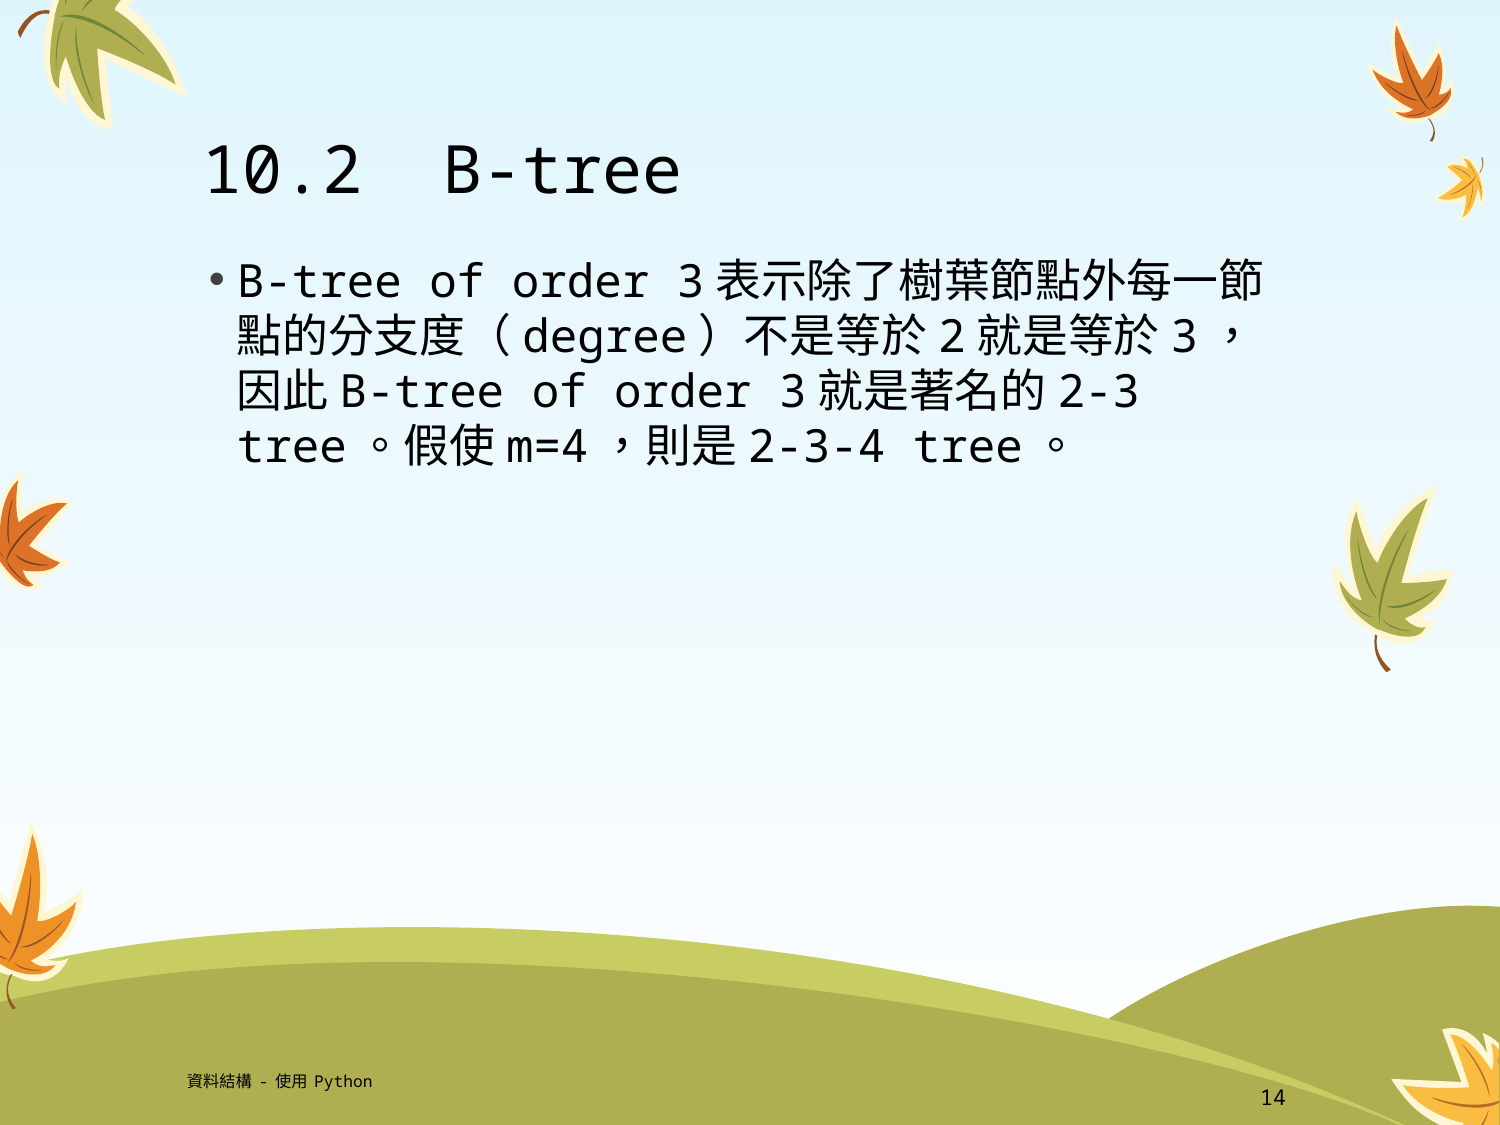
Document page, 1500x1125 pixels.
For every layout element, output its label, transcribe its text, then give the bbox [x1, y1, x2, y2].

title 10.2 B-tree [187, 12, 1312, 216]
list B-tree of order 3表示除了樹葉節點外每一節點的分支度（degree）不是等於2就是等於3，因此B-tree of order 3就是著名的2-3 tree。假使m=4，則是2-3-4 tree。 [188, 243, 1312, 925]
slide_number 14 [1222, 1082, 1302, 1122]
footer 資料結構-使用Python [171, 1065, 1031, 1105]
